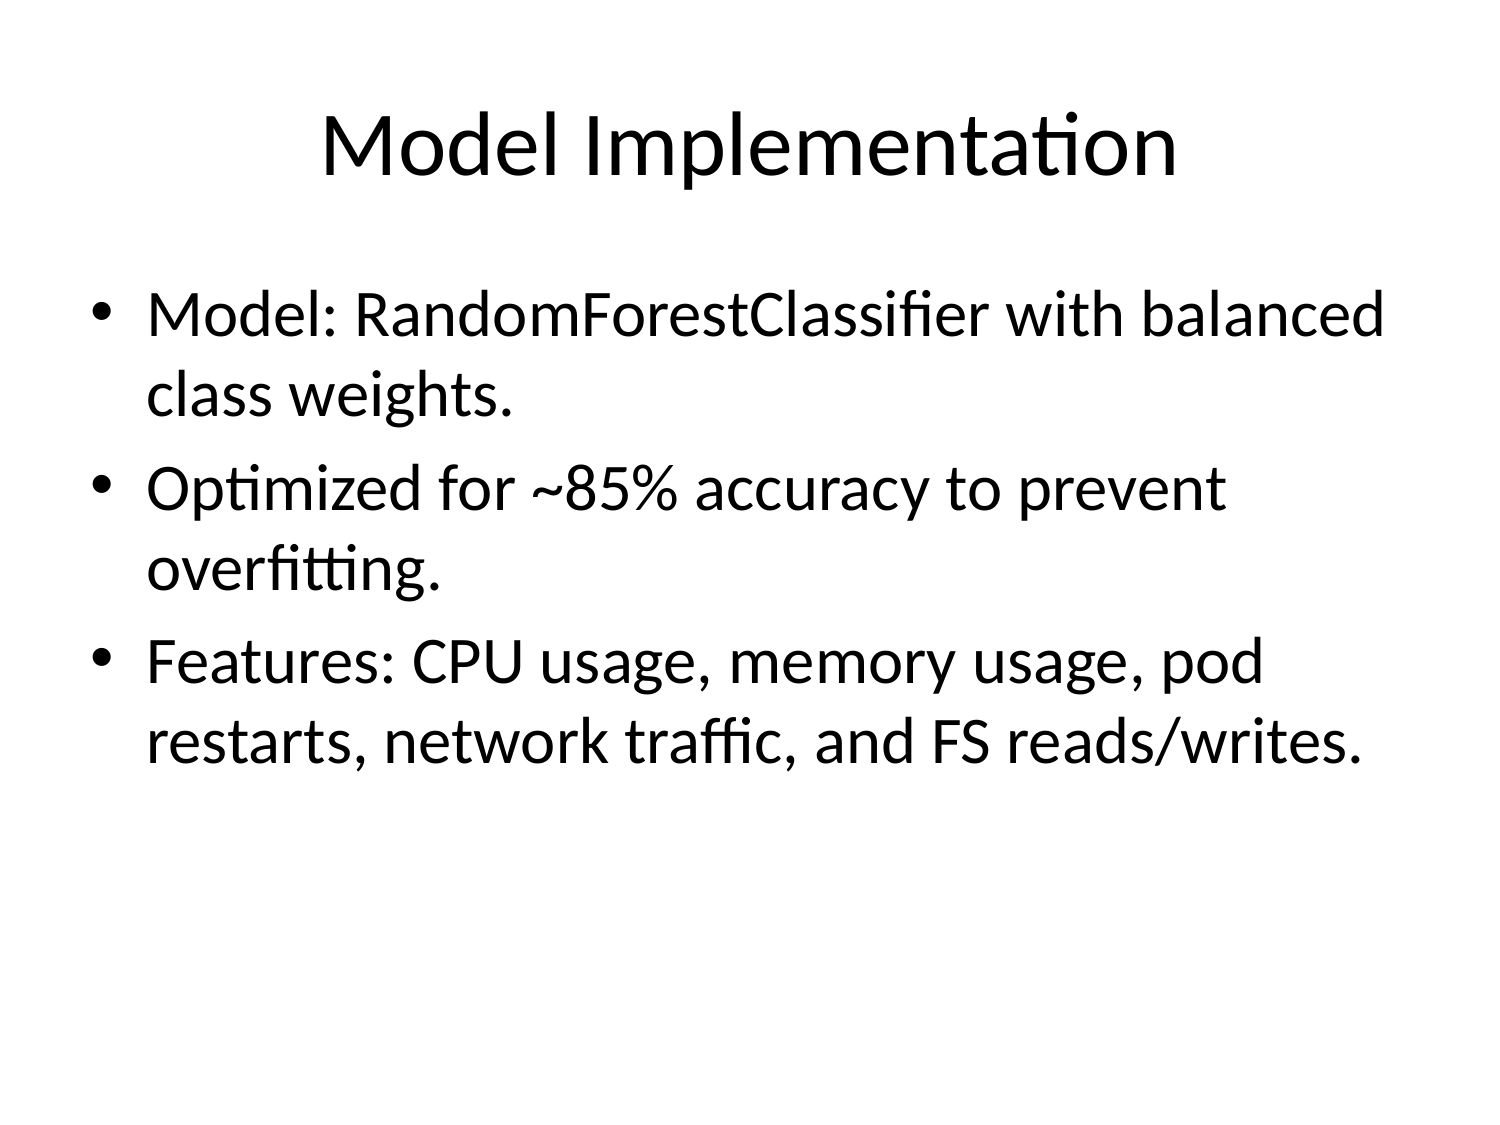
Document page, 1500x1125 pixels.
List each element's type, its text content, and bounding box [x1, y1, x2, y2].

title Model Implementation [75, 45, 1425, 233]
list Model: RandomForestClassifier with balanced class weights. Optimized for ~85% accuracy to prevent overfitting. Features: CPU usage, memory usage, pod restarts, network traffic, and FS reads/writes. [75, 262, 1425, 1005]
